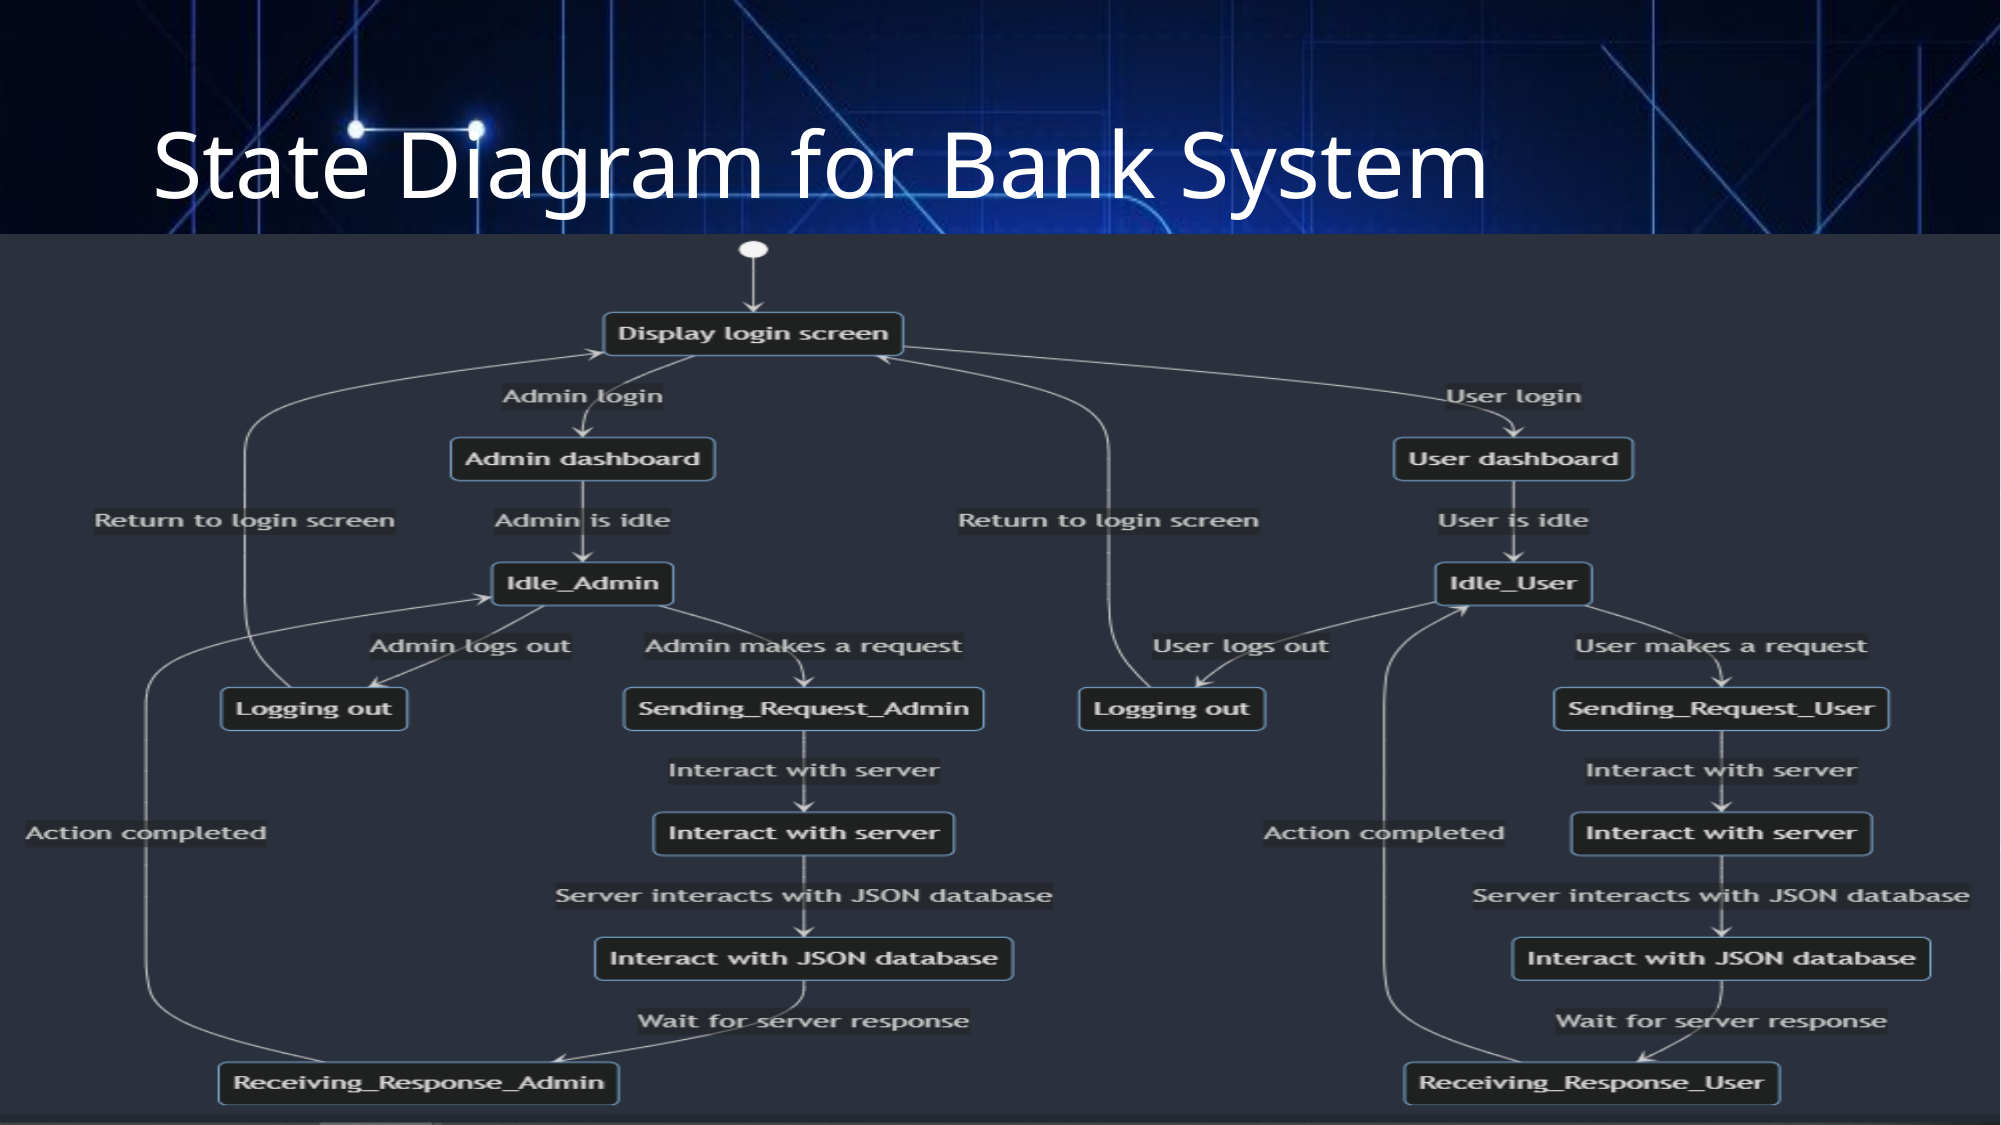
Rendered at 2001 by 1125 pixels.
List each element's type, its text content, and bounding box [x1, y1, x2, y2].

picture [0, 0, 2001, 1125]
title State Diagram for Bank System [137, 59, 1863, 234]
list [0, 234, 2000, 1125]
